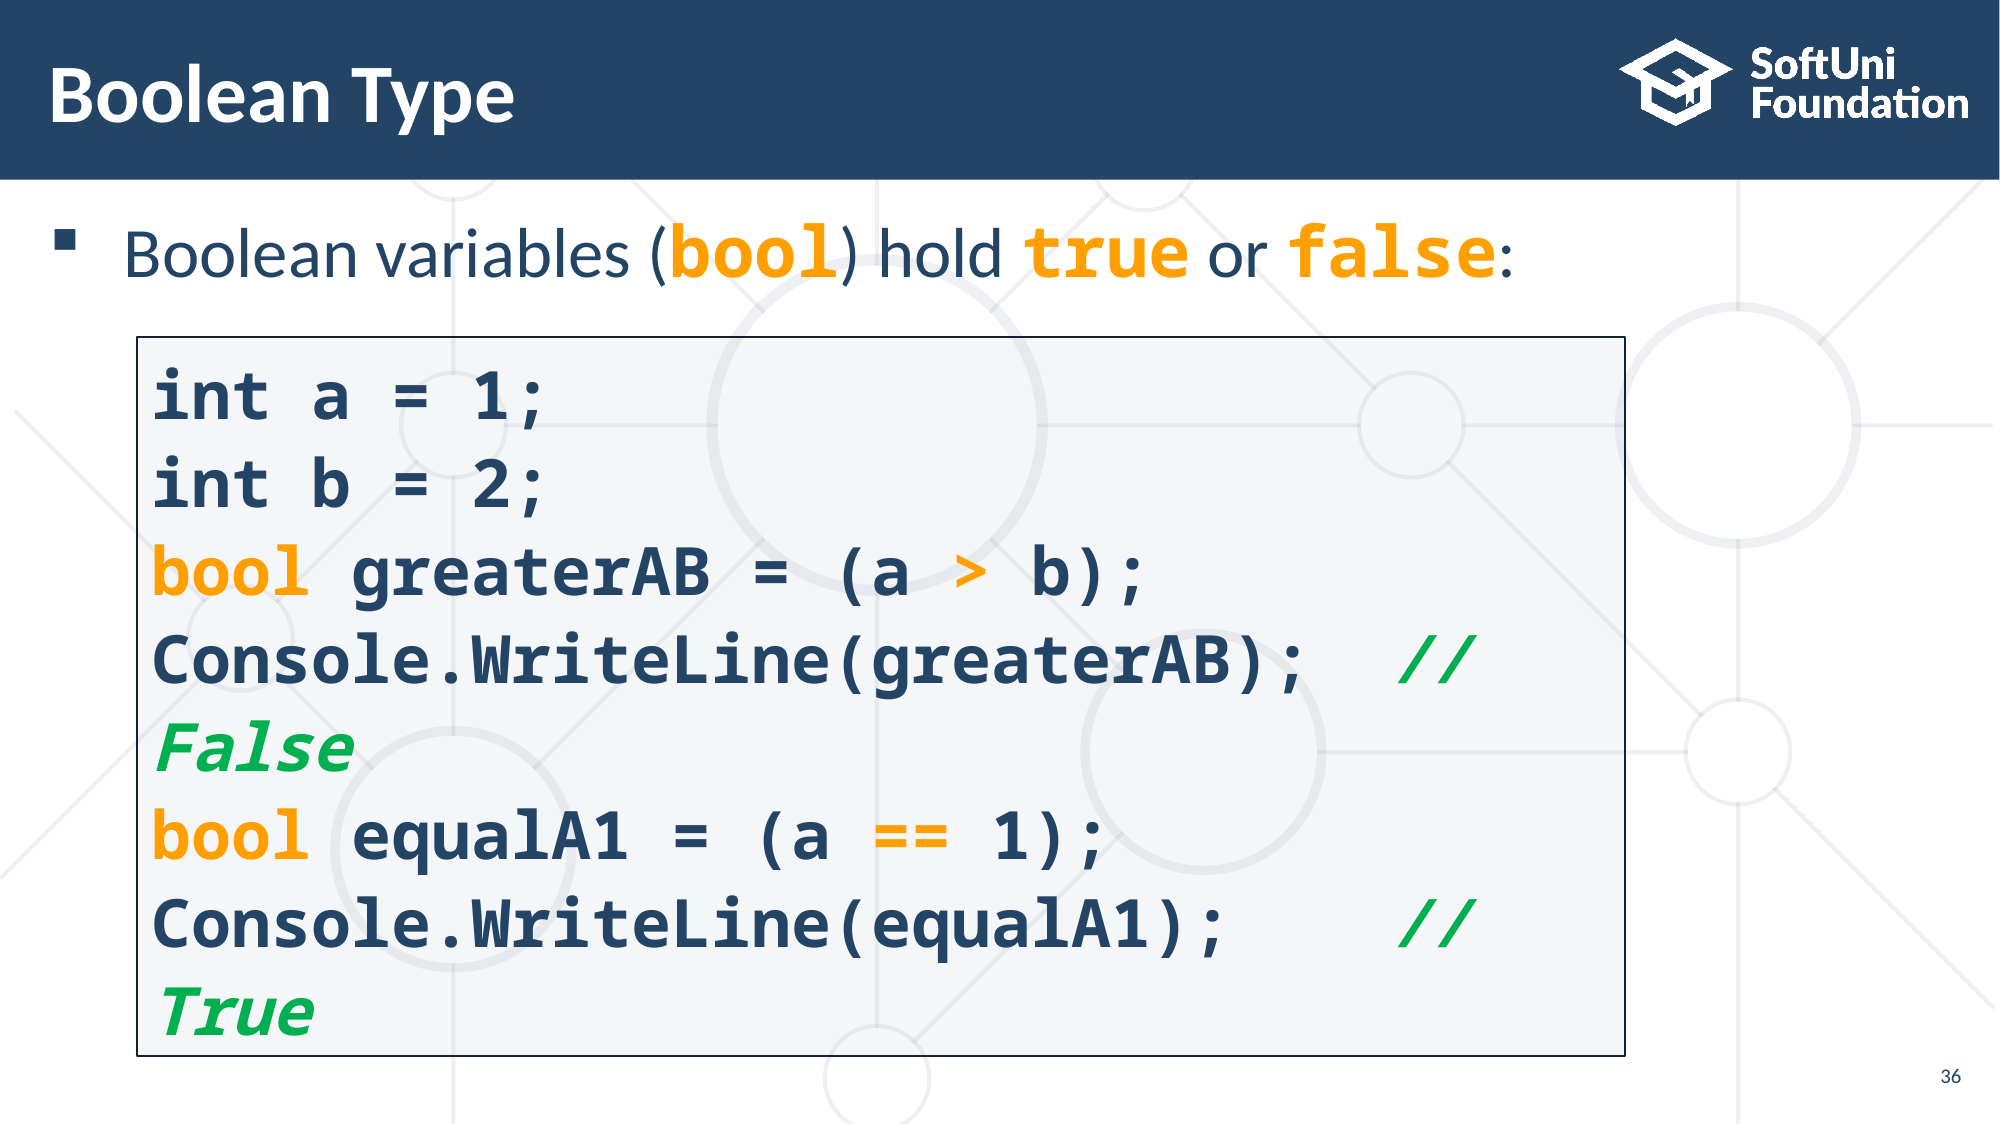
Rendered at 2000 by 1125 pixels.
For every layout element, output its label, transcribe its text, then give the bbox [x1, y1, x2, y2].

slide_number 36 [1896, 1049, 1968, 1101]
title Boolean Type [31, 16, 1591, 162]
text_box int a = 1; int b = 2; bool greaterAB = (a > b); Console.WriteLine(greaterAB); // False bool equalA1 = (a == 1); Console.WriteLine(equalA1); // True [137, 337, 1625, 1056]
list Boolean variables (bool) hold true or false: [31, 196, 1970, 1050]
picture [1618, 38, 1968, 126]
